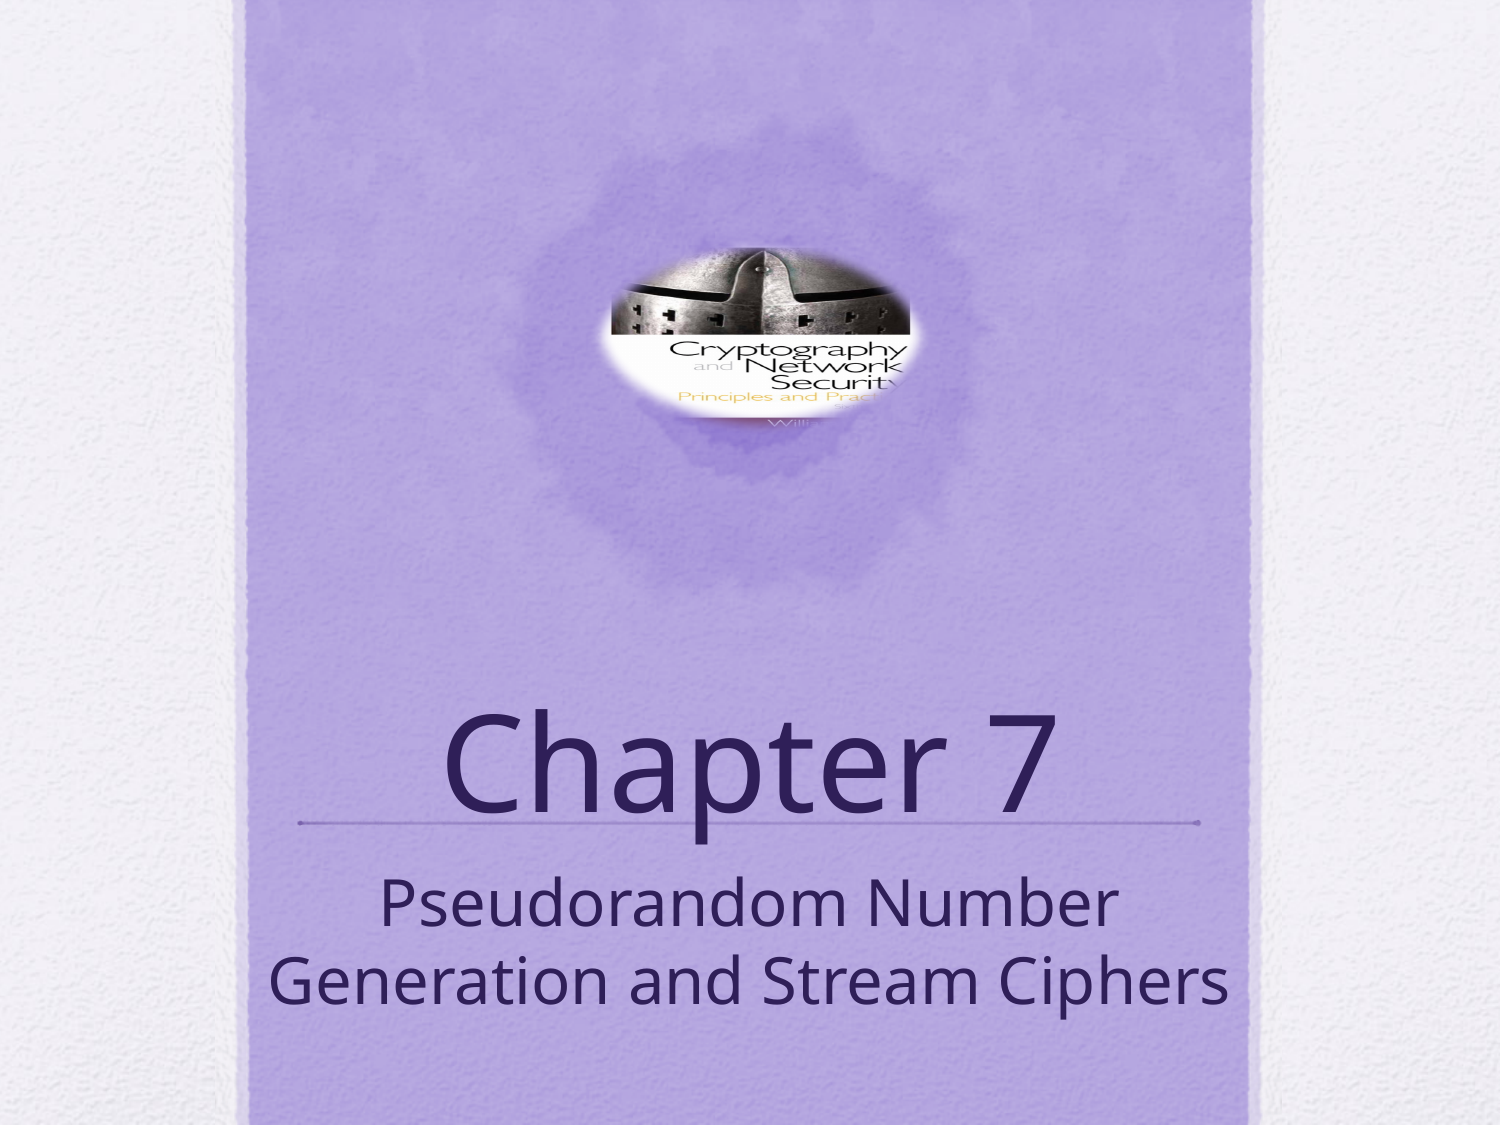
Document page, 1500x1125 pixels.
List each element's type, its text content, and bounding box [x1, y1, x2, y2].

picture [584, 234, 937, 439]
title Chapter 7 [303, 605, 1198, 848]
subtitle Pseudorandom Number Generation and Stream Ciphers [249, 853, 1251, 1076]
picture [0, 0, 1500, 1125]
